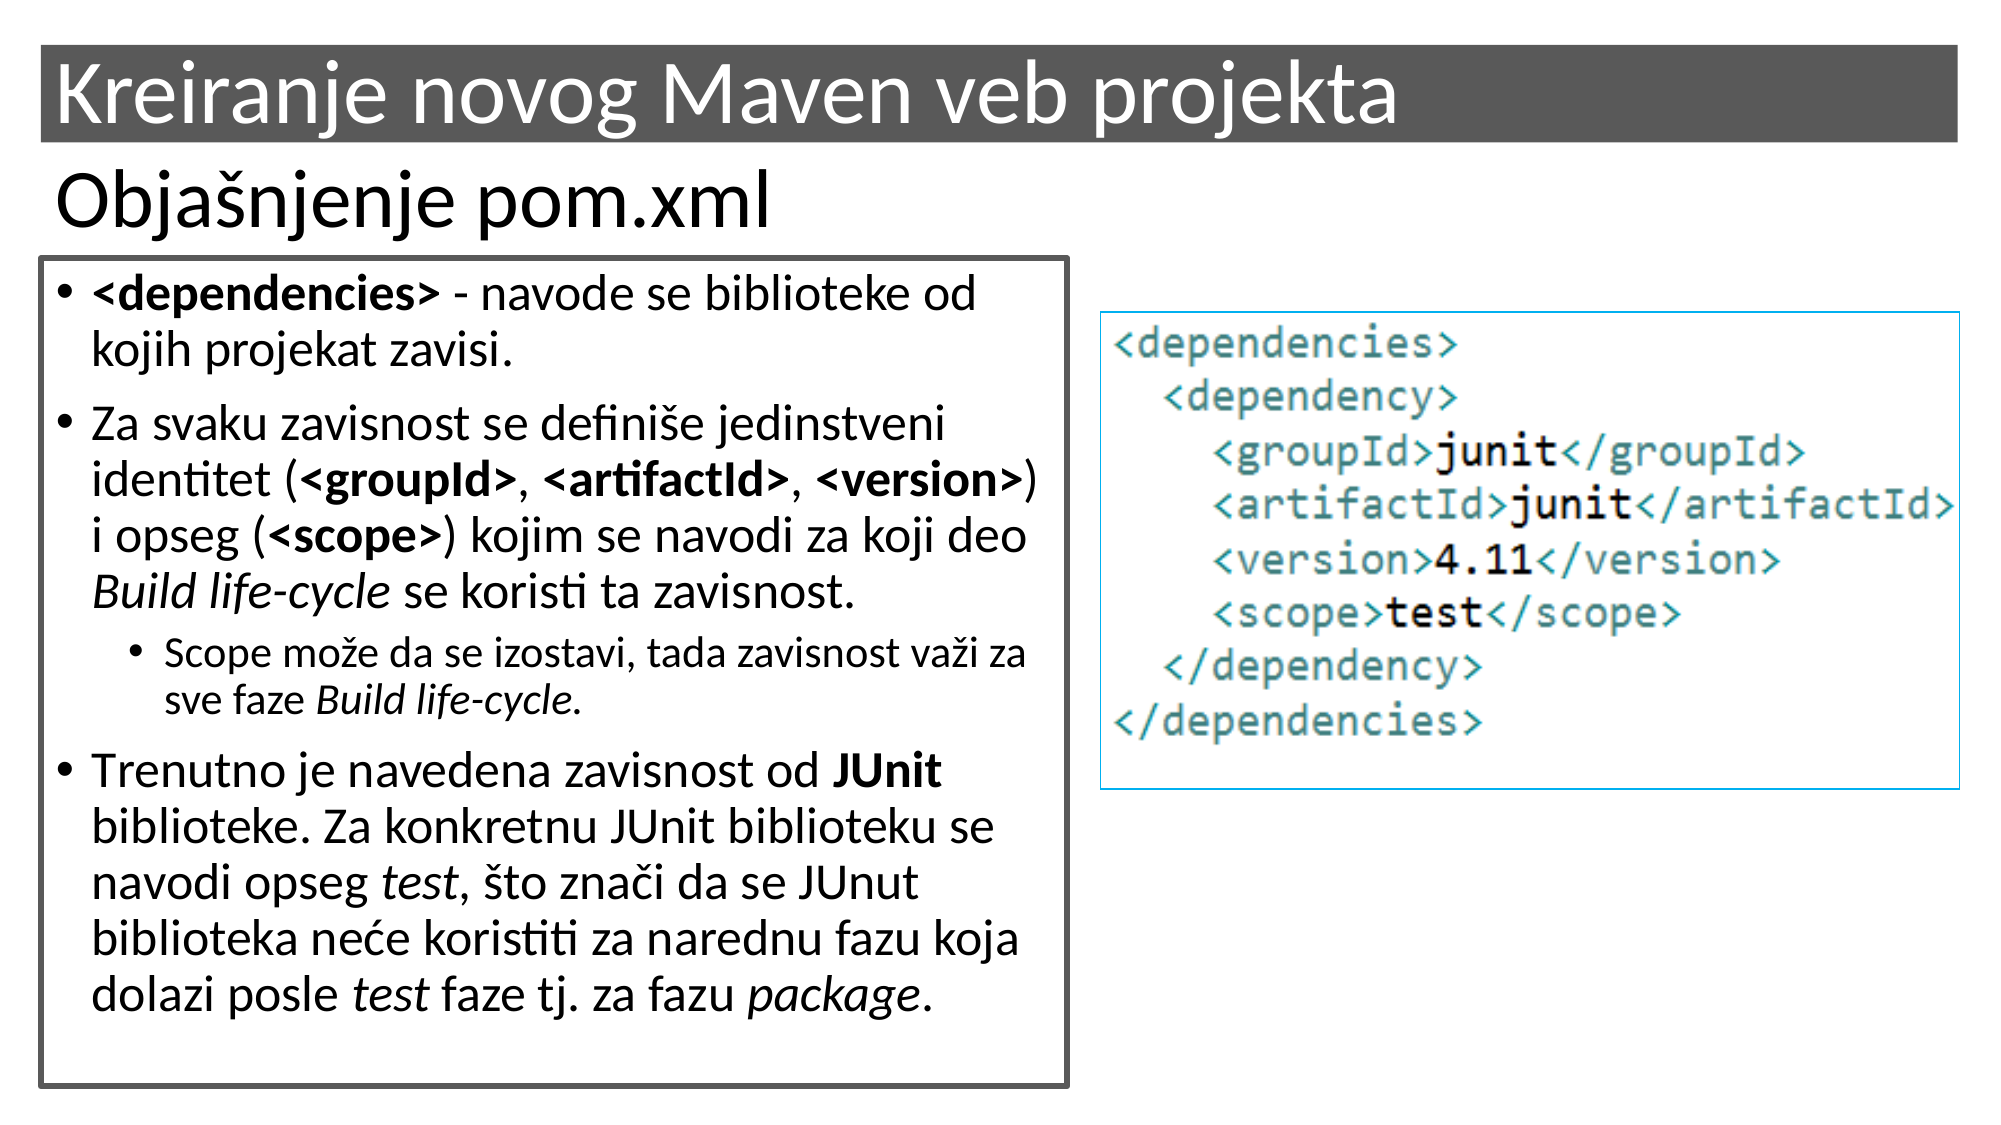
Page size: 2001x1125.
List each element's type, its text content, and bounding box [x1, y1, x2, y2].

picture [1102, 314, 1958, 787]
title Kreiranje novog Maven veb projekta [40, 44, 1958, 143]
list <dependencies> - navode se biblioteke od kojih projekat zavisi. Za svaku zavisnost se definiše jedinstveni identitet (<groupId>, <artifactId>, <version>) i opseg (<scope>) kojim se navodi za koji deo Build life-cycle se koristi ta zavisnost. Scope može da se izostavi, tada zavisnost važi za sve faze Build life-cycle. Trenutno je navedena zavisnost od JUnit biblioteke. Za konkretnu JUnit biblioteku se navodi opseg test, što znači da se JUnut biblioteka neće koristiti za narednu fazu koja dolazi posle test faze tj. za fazu package. [40, 258, 1068, 1087]
text_box Objašnjenje pom.xml [40, 157, 838, 244]
